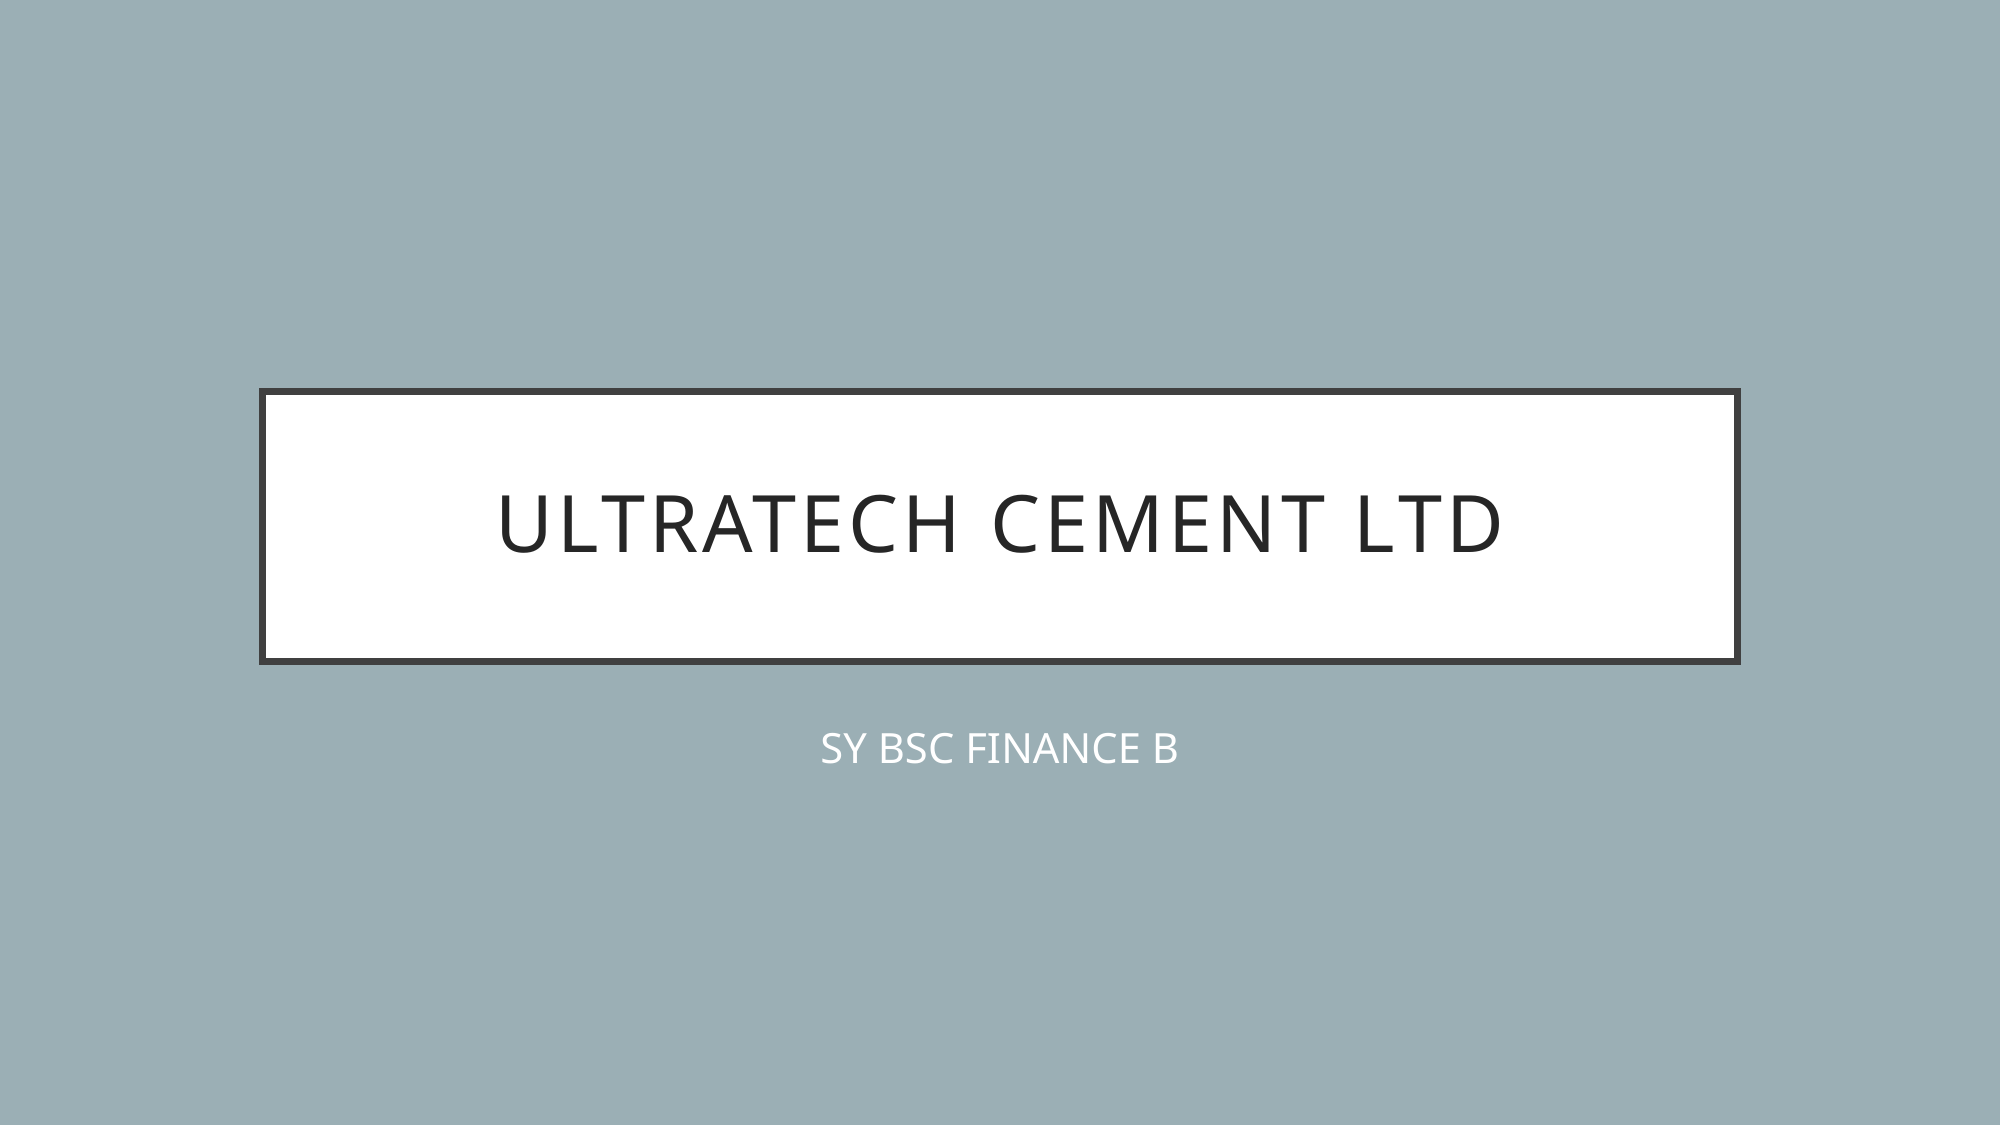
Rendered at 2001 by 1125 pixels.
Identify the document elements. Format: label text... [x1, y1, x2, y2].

title ULTRATECH CEMENT LTD [259, 388, 1741, 665]
subtitle SY BSC FINANCE B [442, 713, 1558, 918]
